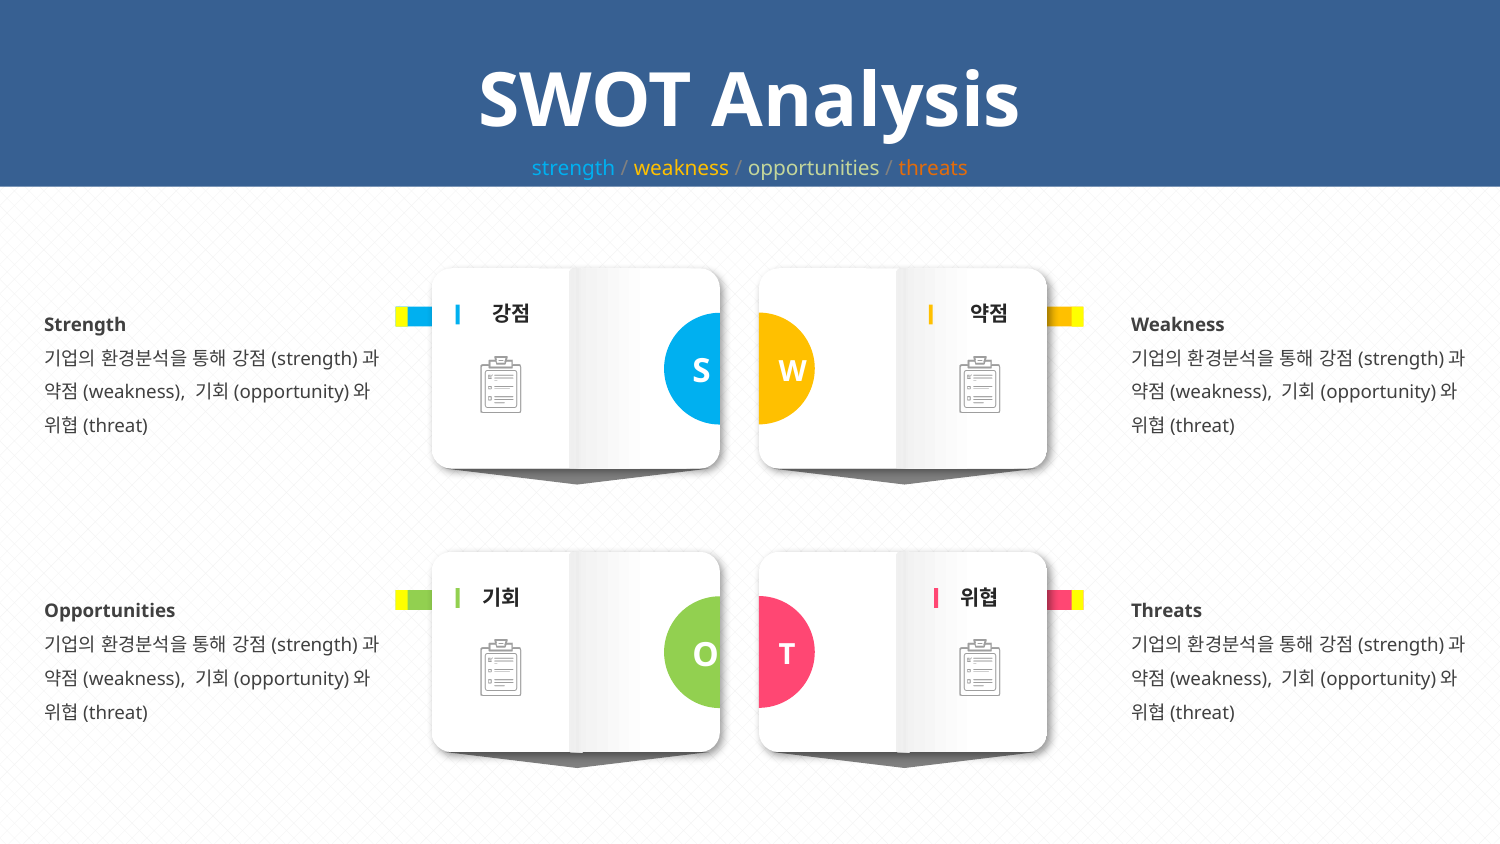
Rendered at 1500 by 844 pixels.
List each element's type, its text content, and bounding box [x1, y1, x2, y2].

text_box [395, 268, 777, 485]
text_box SWOT Analysis strength / weakness / opportunities / threats [0, 0, 1500, 187]
text_box Strength 기업의 환경분석을 통해 강점(strength)과 약점(weakness), 기회(opportunity)와 위협(threat) [29, 293, 390, 444]
text_box Weakness 기업의 환경분석을 통해 강점(strength)과 약점(weakness), 기회(opportunity)와 위협(threat) [1116, 293, 1483, 444]
text_box Opportunities 기업의 환경분석을 통해 강점(strength)과 약점(weakness), 기회(opportunity)와 위협(threat) [29, 580, 390, 731]
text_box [778, 551, 1084, 769]
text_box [779, 268, 1084, 485]
text_box Threats 기업의 환경분석을 통해 강점(strength)과 약점(weakness), 기회(opportunity)와 위협(threat) [1116, 580, 1483, 731]
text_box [395, 551, 777, 769]
